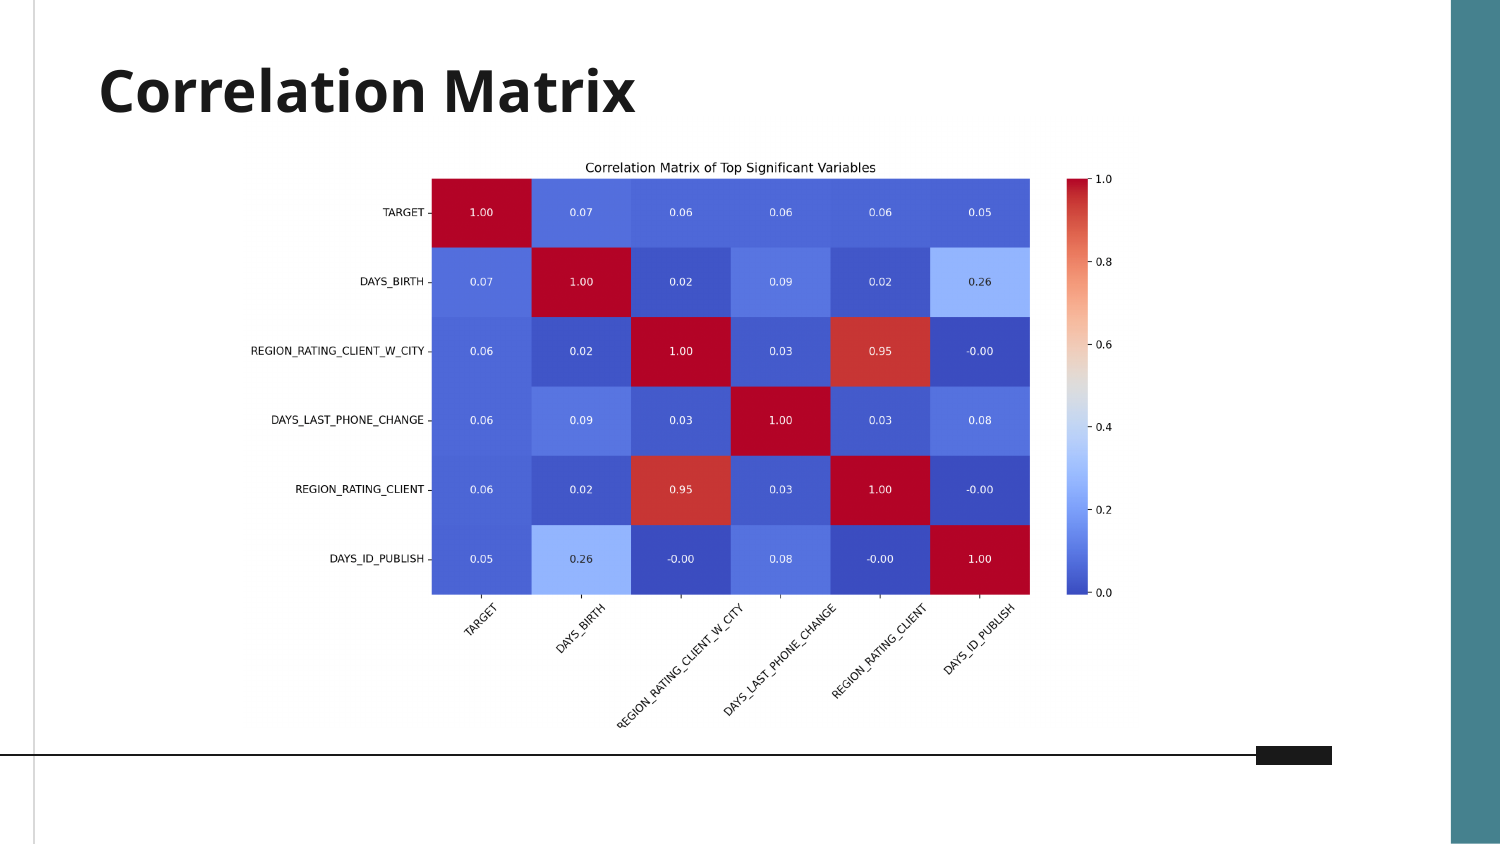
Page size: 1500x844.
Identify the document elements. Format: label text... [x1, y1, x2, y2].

title Correlation Matrix [83, 39, 1347, 134]
picture [242, 116, 1139, 728]
